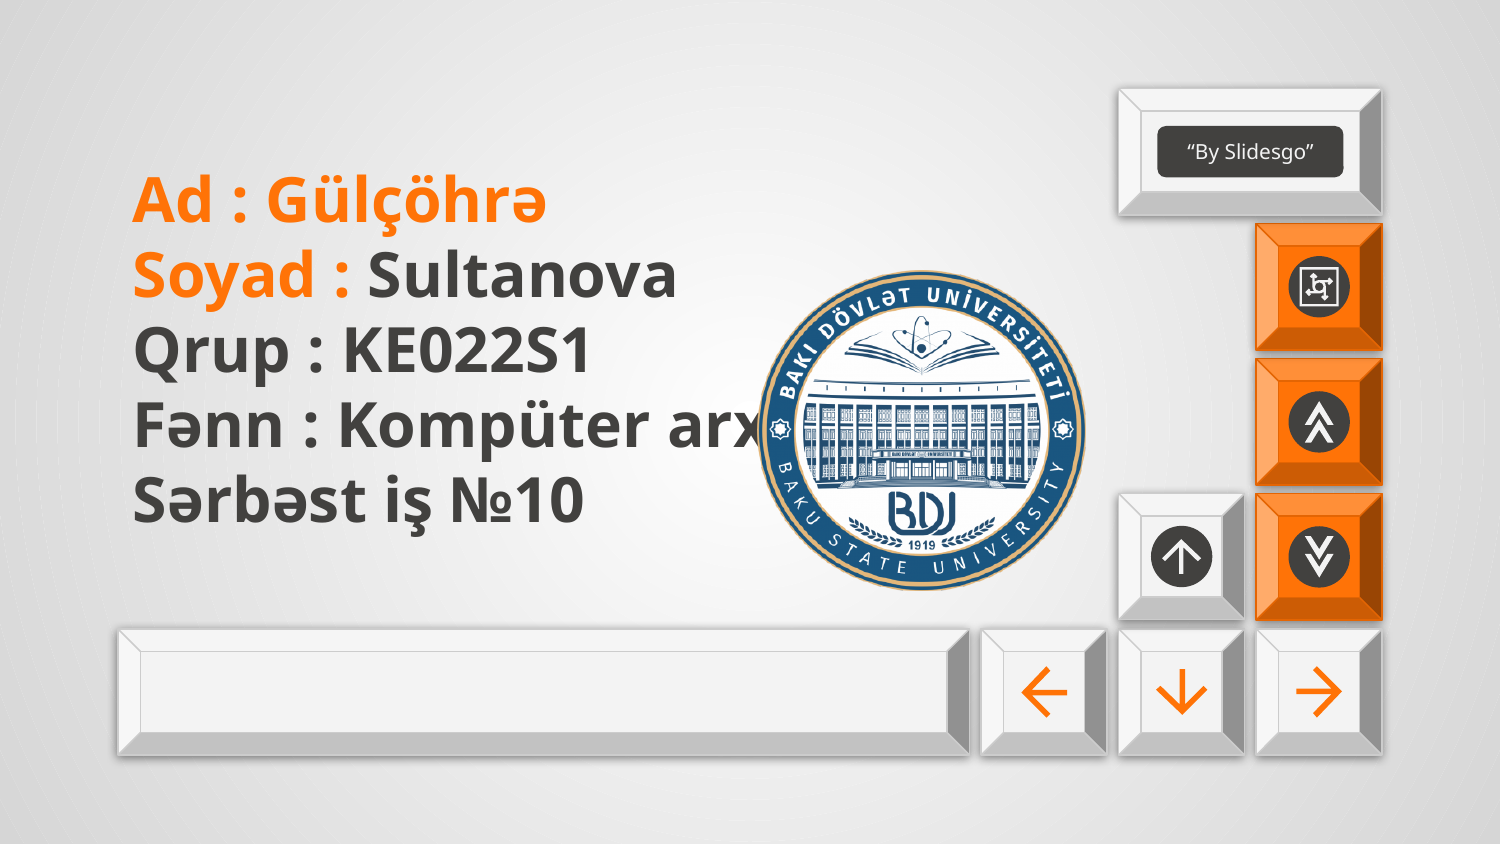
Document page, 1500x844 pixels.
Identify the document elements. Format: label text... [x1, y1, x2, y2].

title Ad : Gülçöhrə Soyad : Sultanova Qrup : KE022S1 Fənn : Kompüter arxitekturası Sərbəst iş №10 [117, 88, 978, 607]
picture [756, 269, 1087, 591]
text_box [980, 88, 1383, 756]
text_box [117, 628, 970, 756]
